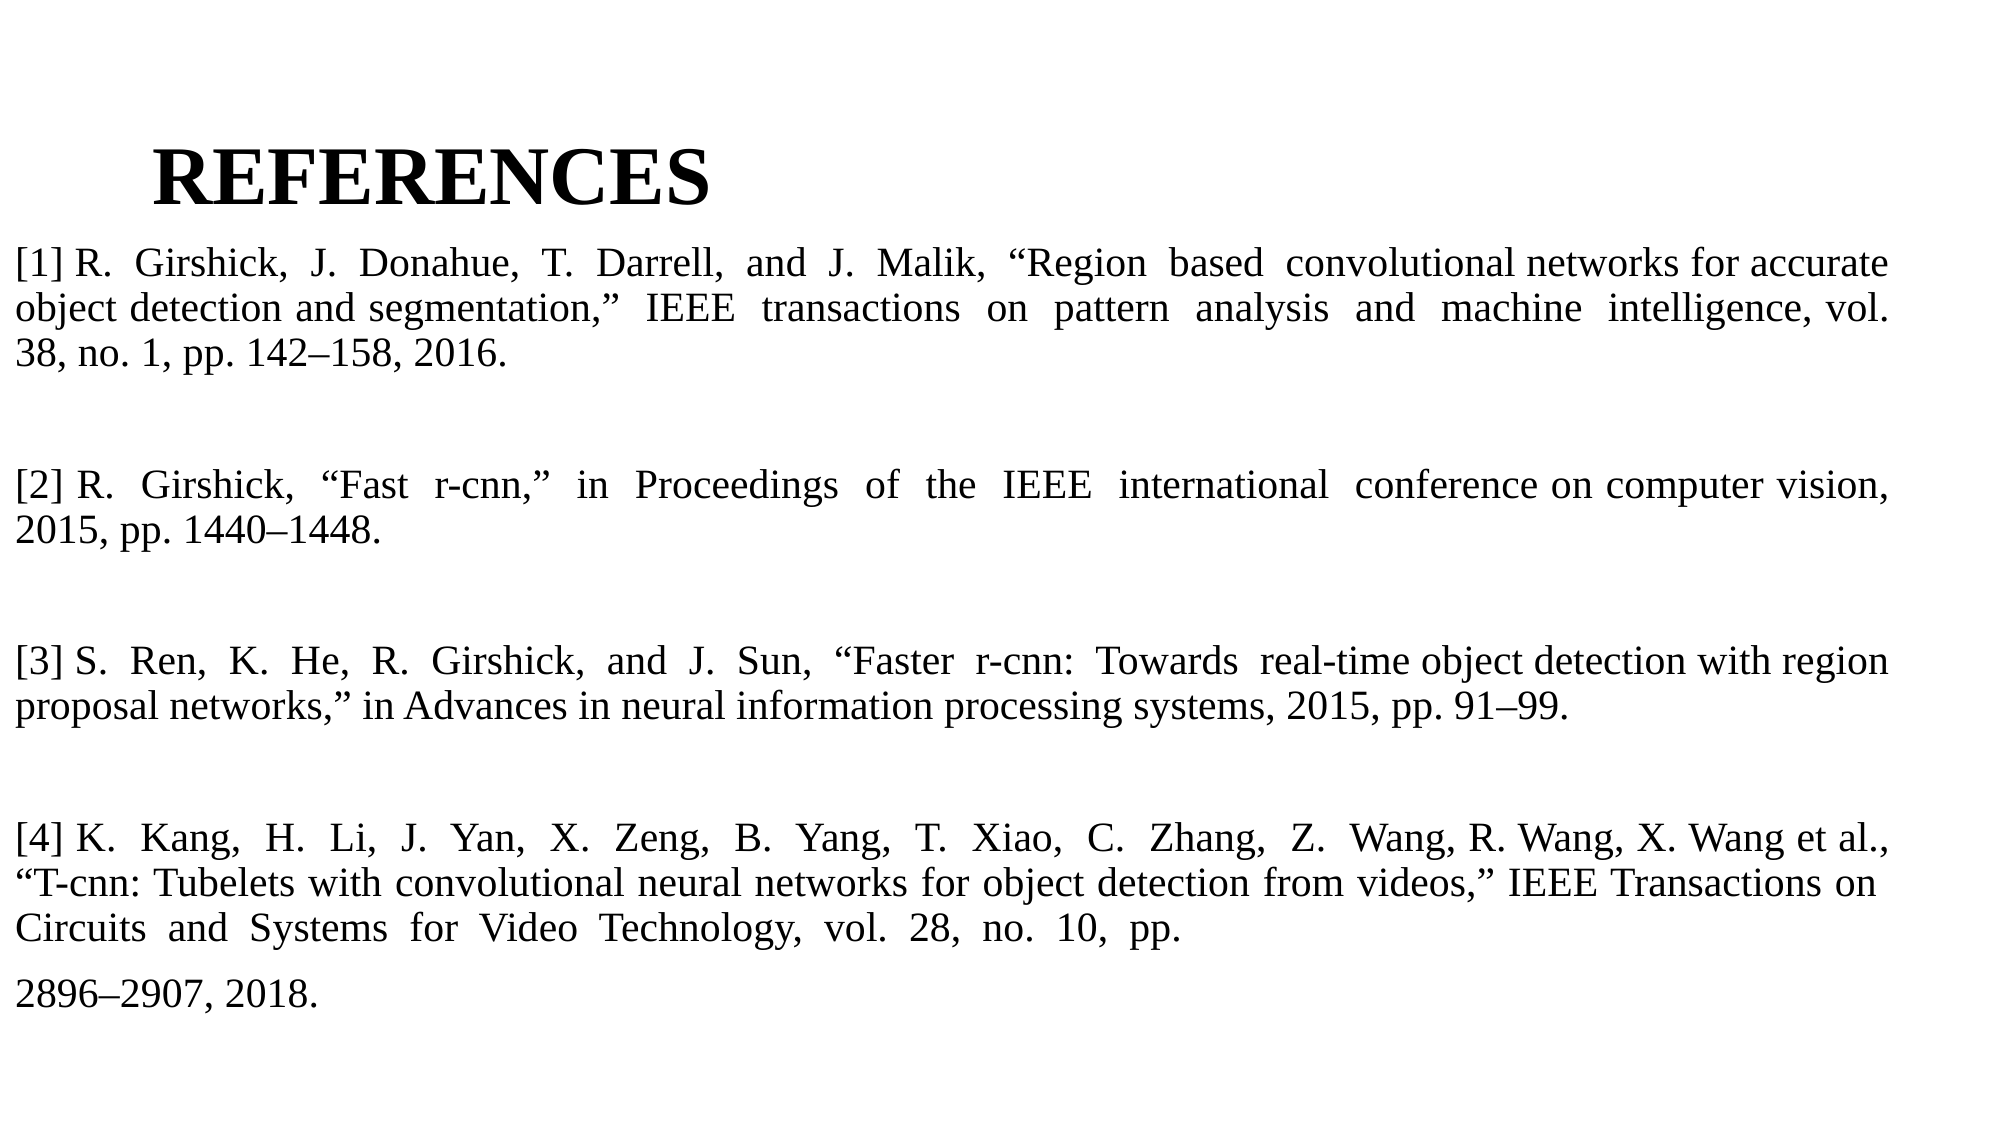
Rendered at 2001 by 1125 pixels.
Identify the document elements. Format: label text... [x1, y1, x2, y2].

list [1] R. Girshick, J. Donahue, T. Darrell, and J. Malik, “Region based convolutional networks for accurate object detection and segmentation,” IEEE transactions on pattern analysis and machine intelligence, vol. 38, no. 1, pp. 142–158, 2016. [2] R. Girshick, “Fast r-cnn,” in Proceedings of the IEEE international conference on computer vision, 2015, pp. 1440–1448. [3] S. Ren, K. He, R. Girshick, and J. Sun, “Faster r-cnn: Towards real-time object detection with region proposal networks,” in Advances in neural information processing systems, 2015, pp. 91–99. [4] K. Kang, H. Li, J. Yan, X. Zeng, B. Yang, T. Xiao, C. Zhang, Z. Wang, R. Wang, X. Wang et al., “T-cnn: Tubelets with convolutional neural networks for object detection from videos,” IEEE Transactions on Circuits and Systems for Video Technology, vol. 28, no. 10, pp. 2896–2907, 2018. [0, 233, 1907, 1125]
title REFERENCES [137, 59, 1863, 233]
